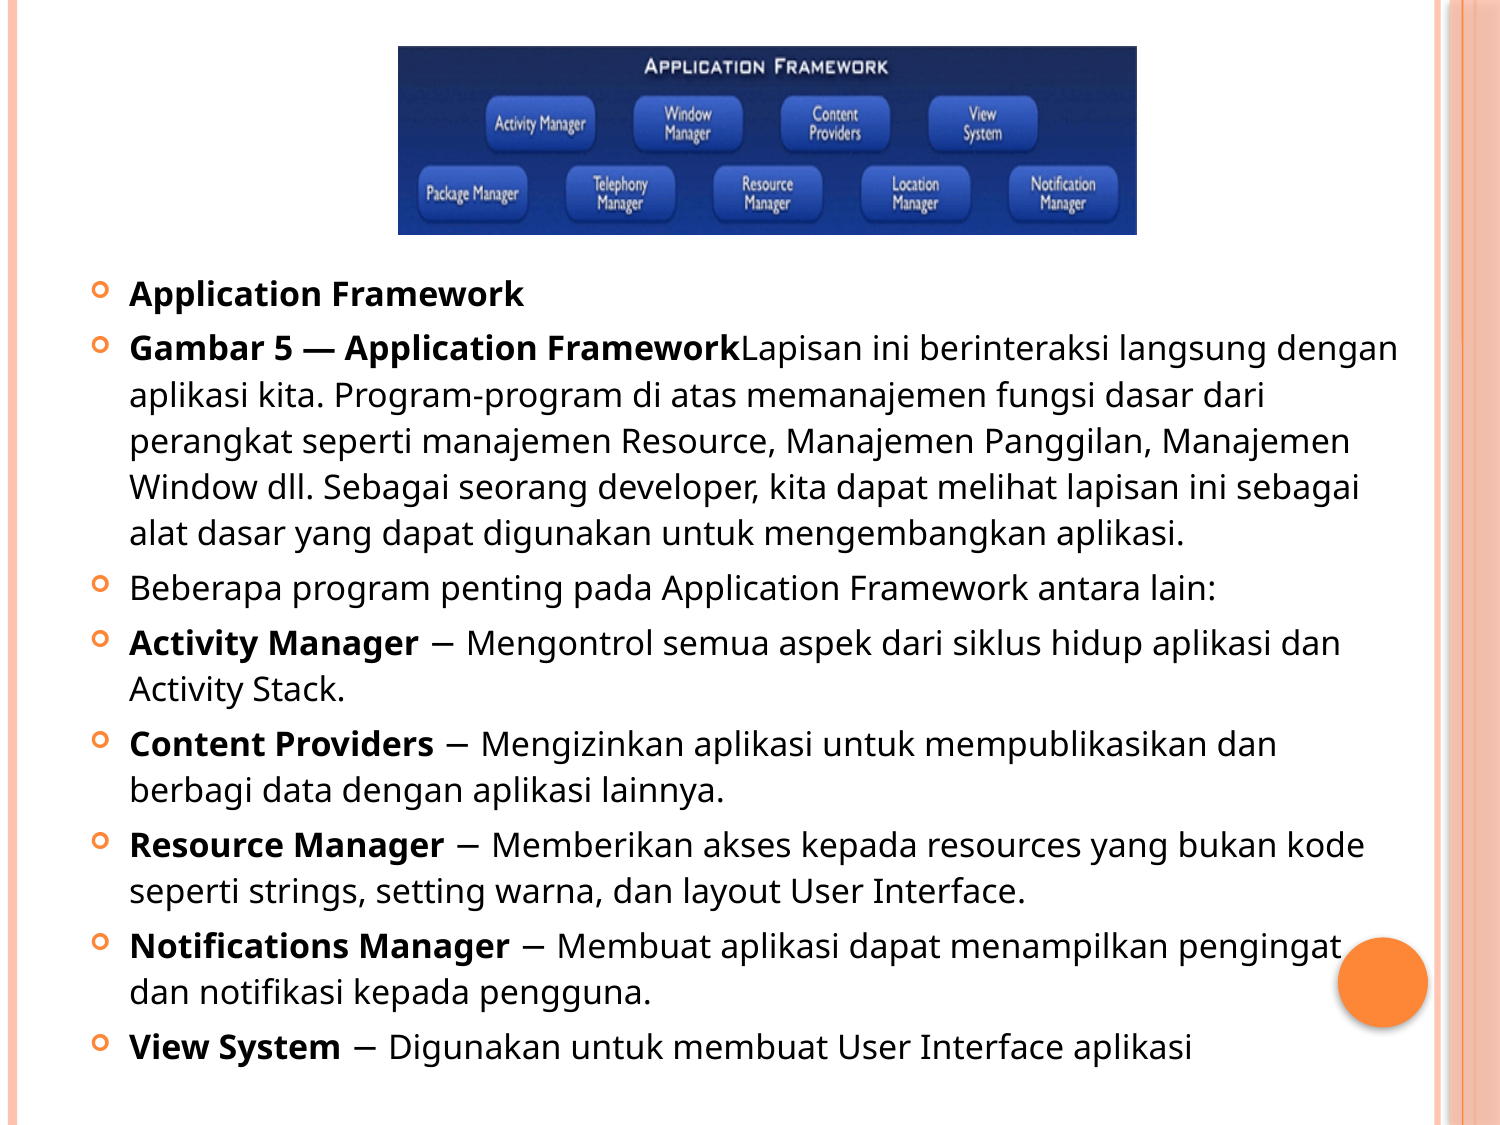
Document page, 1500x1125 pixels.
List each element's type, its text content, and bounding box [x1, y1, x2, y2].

list Application Framework Gambar 5 — Application FrameworkLapisan ini berinteraksi langsung dengan aplikasi kita. Program-program di atas memanajemen fungsi dasar dari perangkat seperti manajemen Resource, Manajemen Panggilan, Manajemen Window dll. Sebagai seorang developer, kita dapat melihat lapisan ini sebagai alat dasar yang dapat digunakan untuk mengembangkan aplikasi. Beberapa program penting pada Application Framework antara lain: Activity Manager − Mengontrol semua aspek dari siklus hidup aplikasi dan Activity Stack. Content Providers − Mengizinkan aplikasi untuk mempublikasikan dan berbagi data dengan aplikasi lainnya. Resource Manager − Memberikan akses kepada resources yang bukan kode seperti strings, setting warna, dan layout User Interface. Notifications Manager − Membuat aplikasi dapat menampilkan pengingat dan notifikasi kepada pengguna. View System − Digunakan untuk membuat User Interface aplikasi [75, 262, 1425, 1125]
picture [397, 46, 1138, 235]
